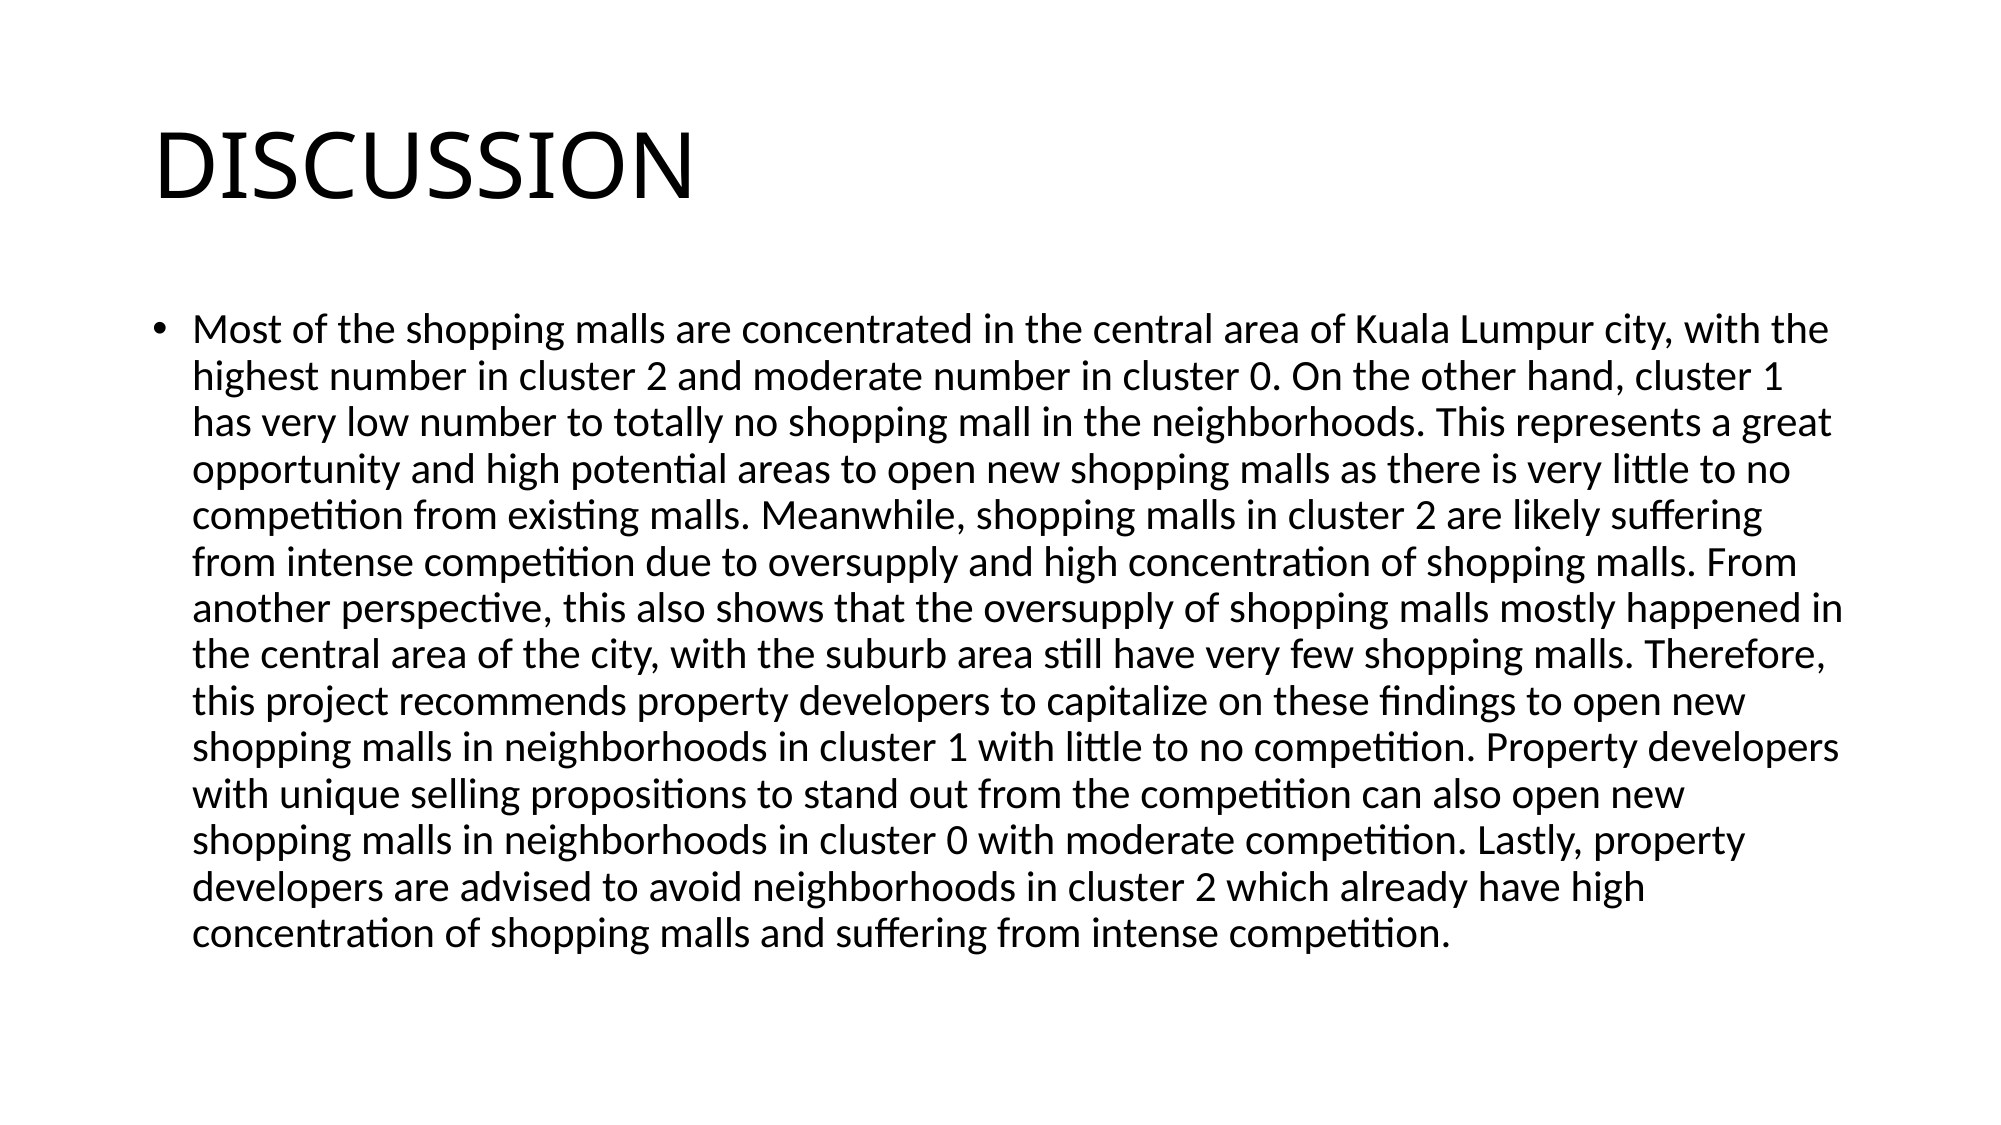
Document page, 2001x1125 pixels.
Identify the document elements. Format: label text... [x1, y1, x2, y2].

title DISCUSSION [137, 59, 1863, 278]
list Most of the shopping malls are concentrated in the central area of Kuala Lumpur city, with the highest number in cluster 2 and moderate number in cluster 0. On the other hand, cluster 1 has very low number to totally no shopping mall in the neighborhoods. This represents a great opportunity and high potential areas to open new shopping malls as there is very little to no competition from existing malls. Meanwhile, shopping malls in cluster 2 are likely suffering from intense competition due to oversupply and high concentration of shopping malls. From another perspective, this also shows that the oversupply of shopping malls mostly happened in the central area of the city, with the suburb area still have very few shopping malls. Therefore, this project recommends property developers to capitalize on these findings to open new shopping malls in neighborhoods in cluster 1 with little to no competition. Property developers with unique selling propositions to stand out from the competition can also open new shopping malls in neighborhoods in cluster 0 with moderate competition. Lastly, property developers are advised to avoid neighborhoods in cluster 2 which already have high concentration of shopping malls and suffering from intense competition. [137, 299, 1863, 1014]
